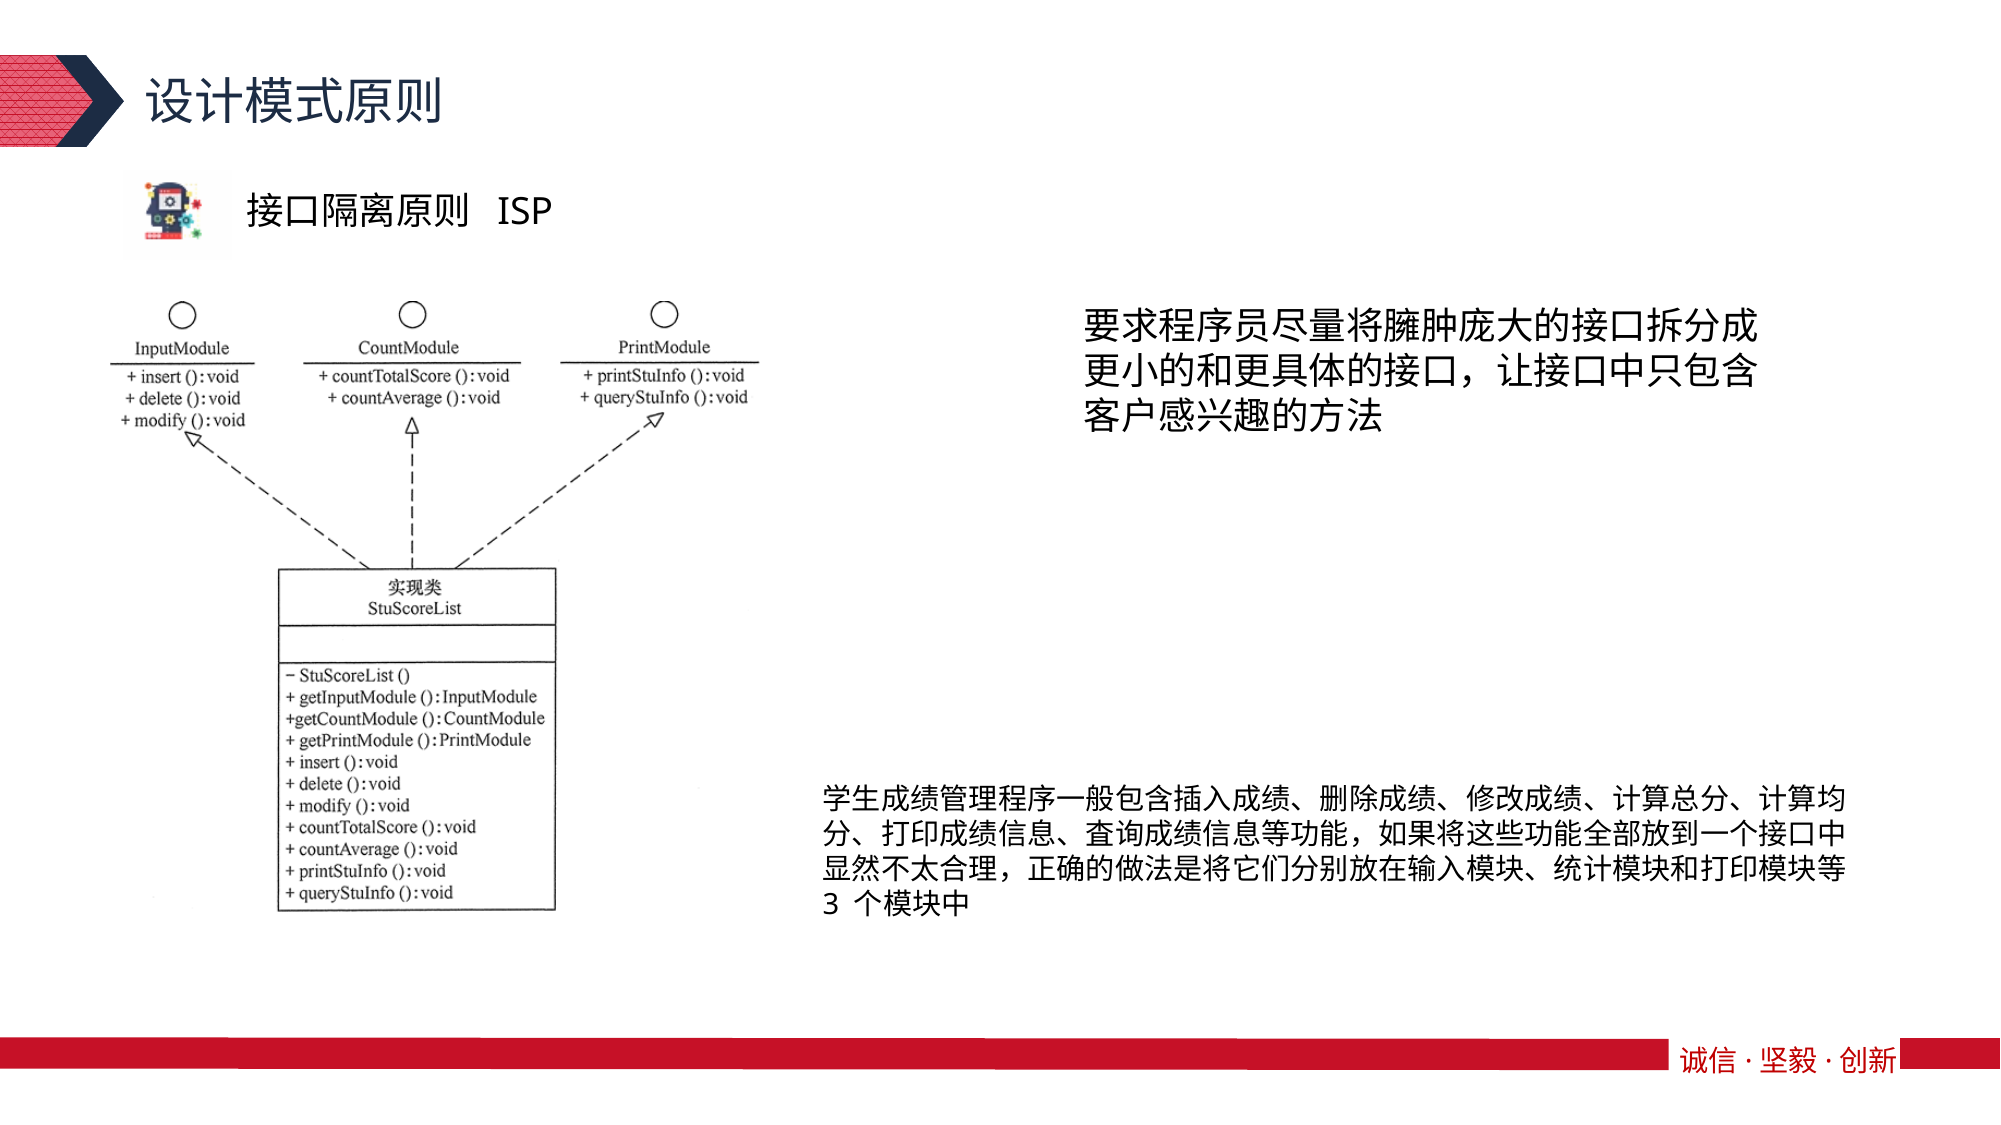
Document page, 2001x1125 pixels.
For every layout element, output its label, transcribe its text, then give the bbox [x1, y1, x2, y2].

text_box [0, 1017, 2000, 1080]
picture [108, 300, 762, 914]
text_box 要求程序员尽量将臃肿庞大的接口拆分成更小的和更具体的接口，让接口中只包含客户感兴趣的方法 [1069, 295, 1783, 445]
text_box 学生成绩管理程序一般包含插入成绩、删除成绩、修改成绩、计算总分、计算均分、打印成绩信息、査询成绩信息等功能，如果将这些功能全部放到一个接口中显然不太合理，正确的做法是将它们分别放在输入模块、统计模块和打印模块等 3 个模块中 [807, 772, 1884, 928]
picture [123, 170, 232, 260]
text_box 设计模式原则 [129, 62, 460, 138]
text_box [56, 54, 126, 149]
text_box [0, 54, 95, 149]
text_box 接口隔离原则 ISP [232, 180, 752, 240]
